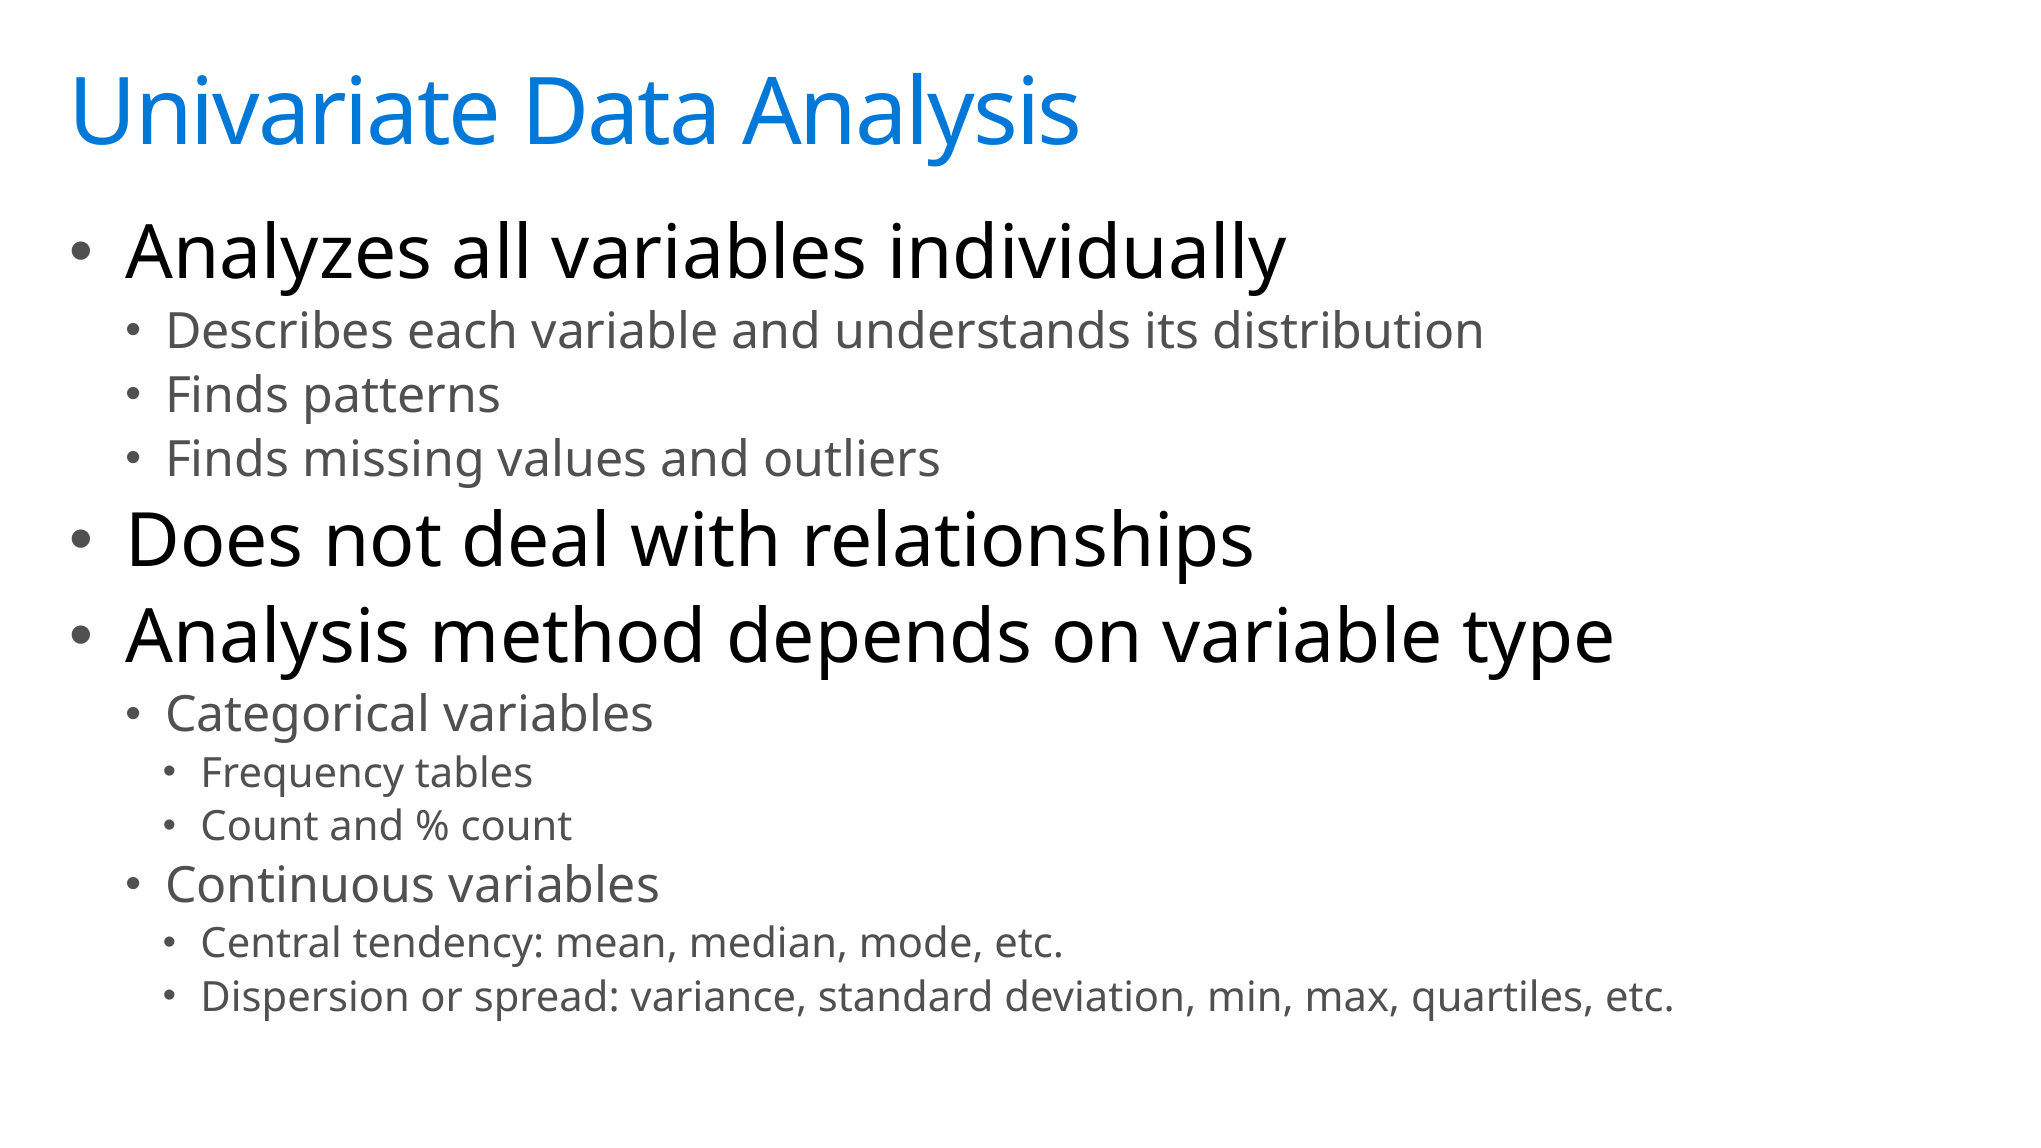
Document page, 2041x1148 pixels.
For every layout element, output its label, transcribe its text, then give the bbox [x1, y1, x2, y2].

list Analyzes all variables individually Describes each variable and understands its distribution Finds patterns Finds missing values and outliers Does not deal with relationships Analysis method depends on variable type Categorical variables Frequency tables Count and % count Continuous variables Central tendency: mean, median, mode, etc. Dispersion or spread: variance, standard deviation, min, max, quartiles, etc. [45, 199, 1995, 1067]
title Univariate Data Analysis [45, 48, 1996, 199]
